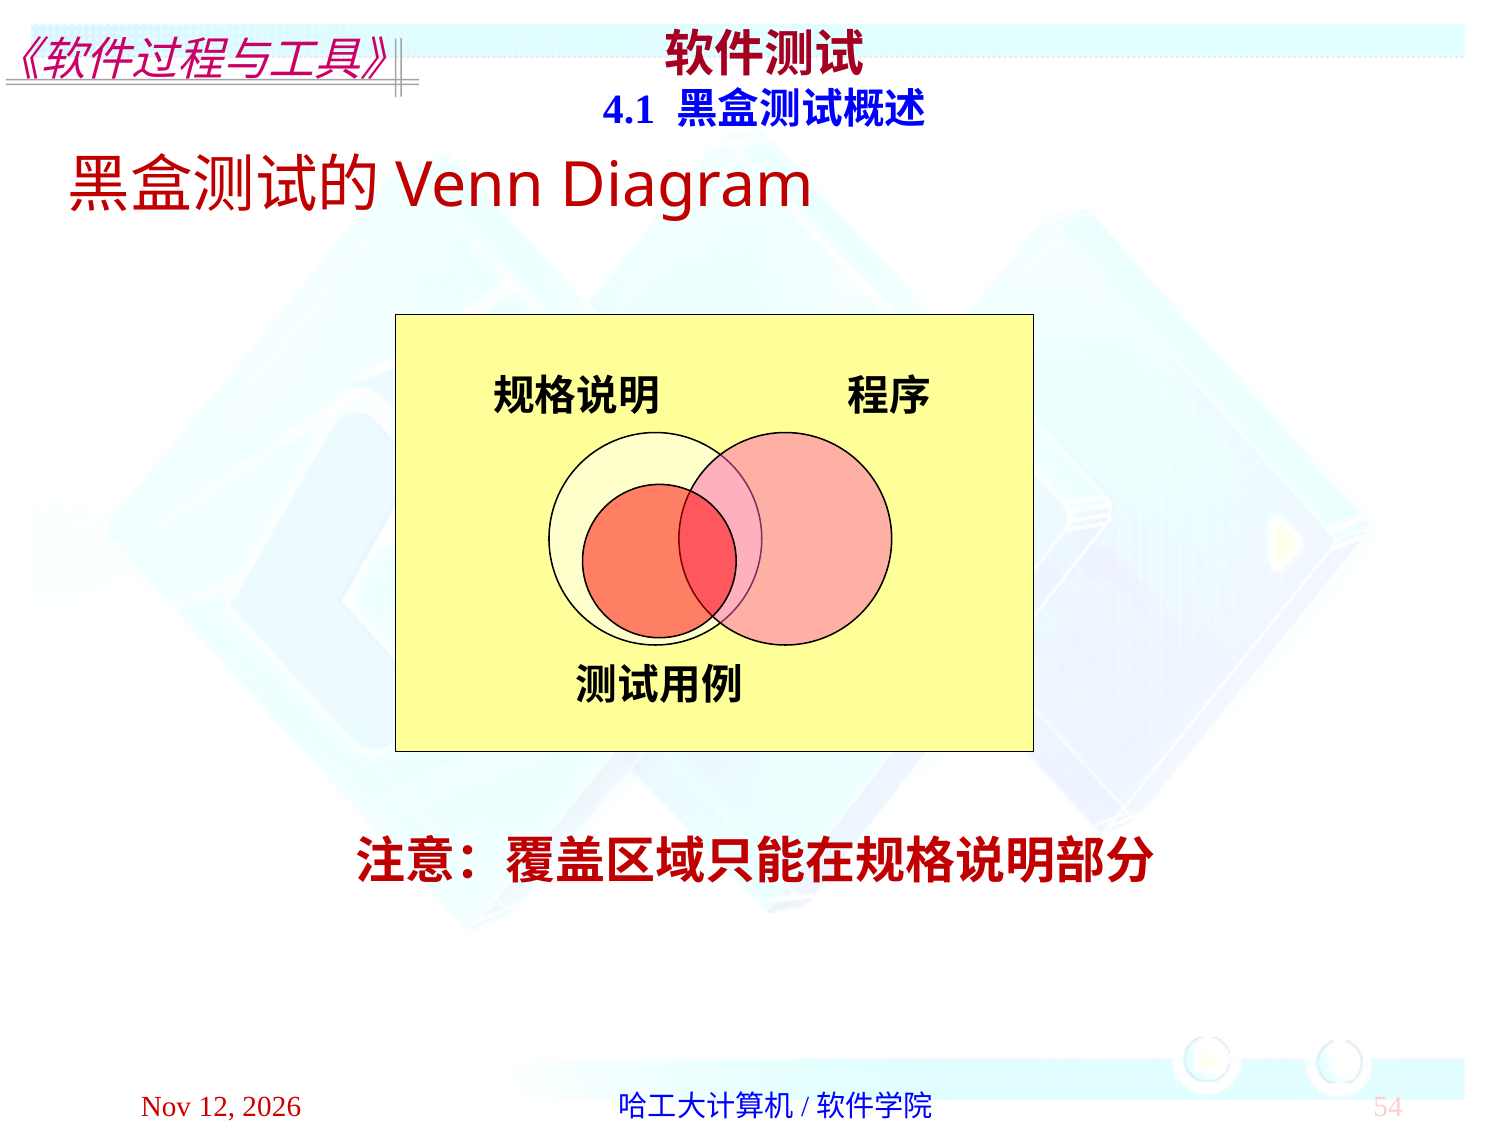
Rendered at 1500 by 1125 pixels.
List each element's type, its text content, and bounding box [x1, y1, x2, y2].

text_box 软件测试 4.1 黑盒测试概述 [389, 15, 1140, 137]
text_box [395, 314, 1034, 752]
text_box 黑盒测试的Venn Diagram [53, 137, 1447, 244]
text_box [694, 432, 892, 646]
text_box 规格说明 [478, 361, 676, 427]
text_box [564, 432, 720, 484]
text_box 程序 [833, 361, 947, 427]
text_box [559, 484, 760, 717]
text_box [548, 493, 559, 584]
text_box 注意：覆盖区域只能在规格说明部分 [341, 821, 1171, 897]
